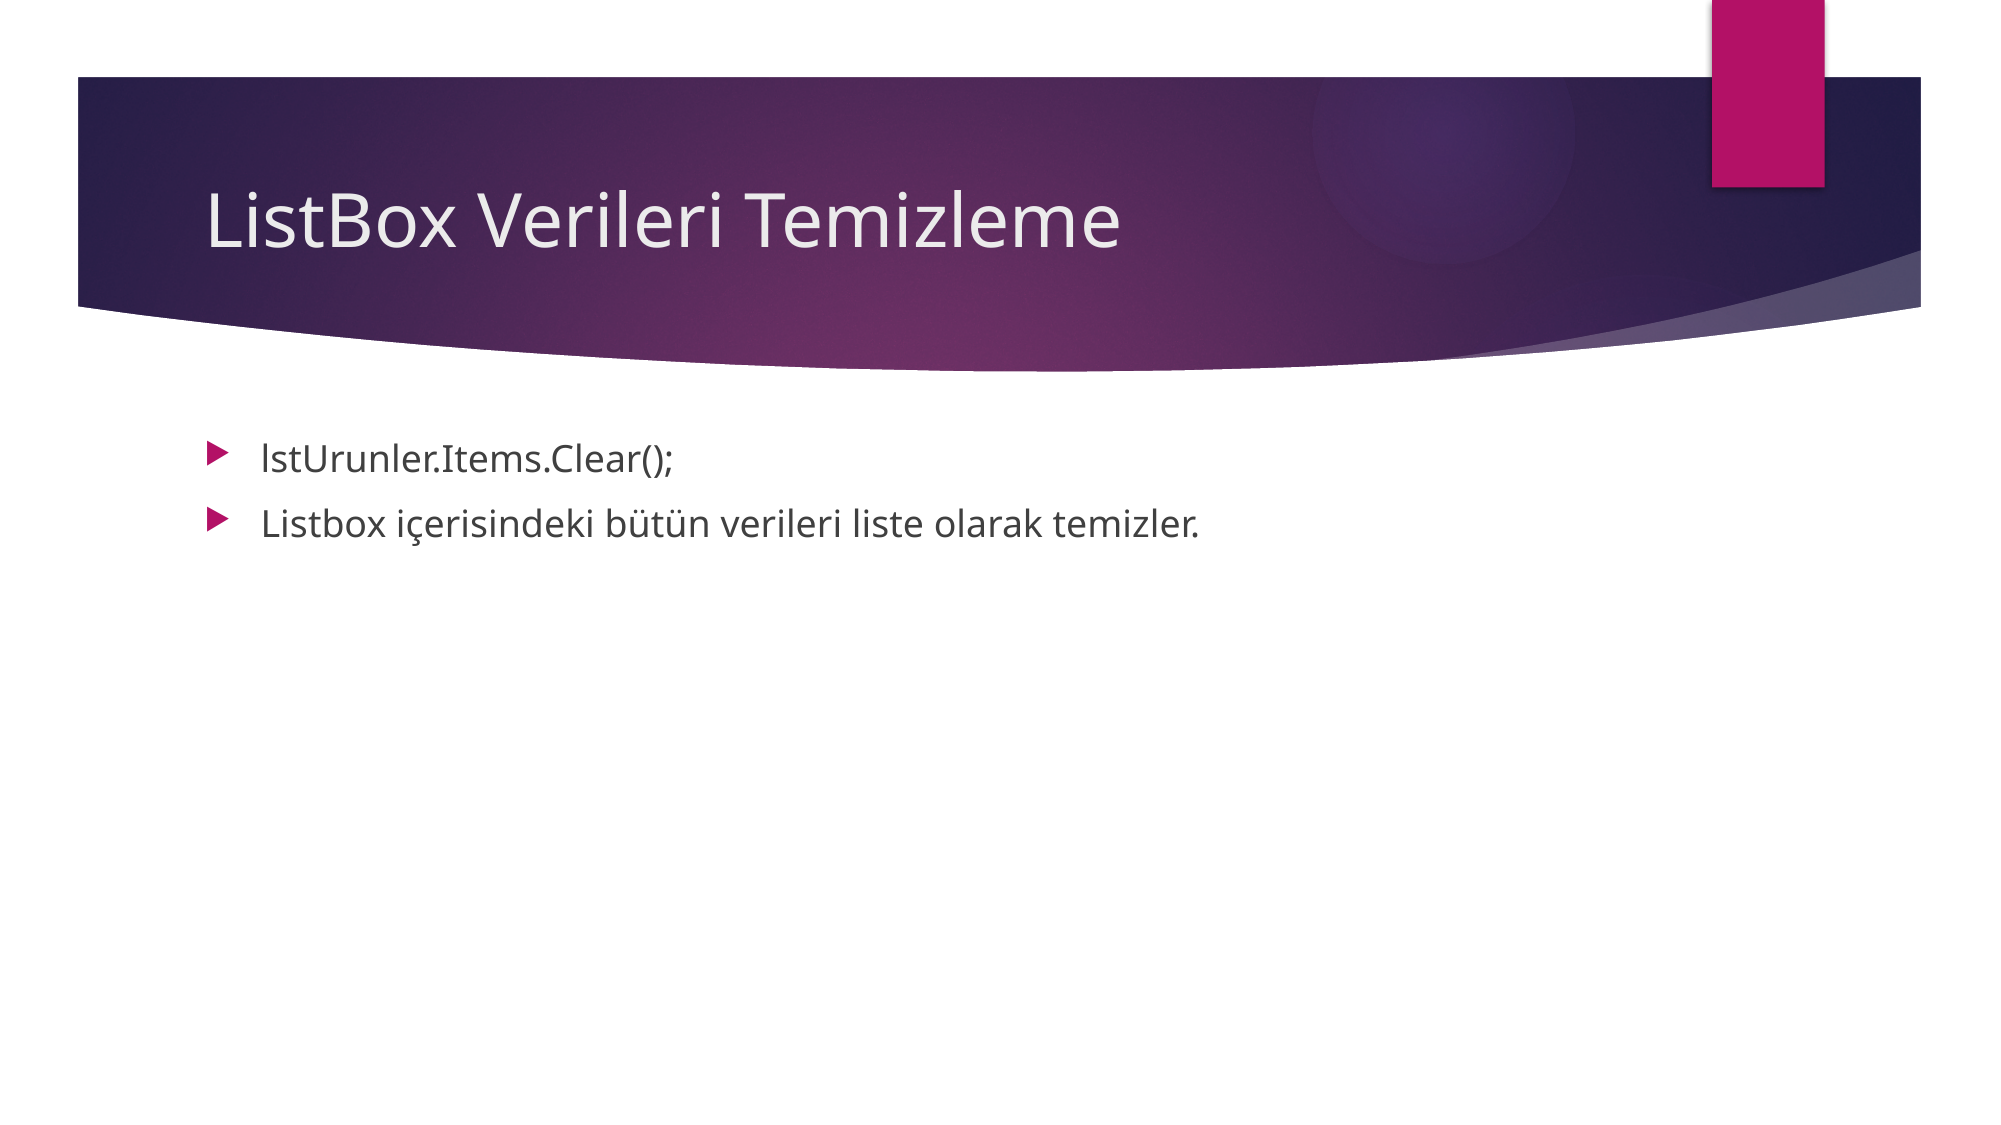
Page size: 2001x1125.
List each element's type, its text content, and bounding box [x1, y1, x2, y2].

list lstUrunler.Items.Clear(); Listbox içerisindeki bütün verileri liste olarak temizler. [189, 427, 1638, 988]
title ListBox Verileri Temizleme [189, 159, 1627, 276]
